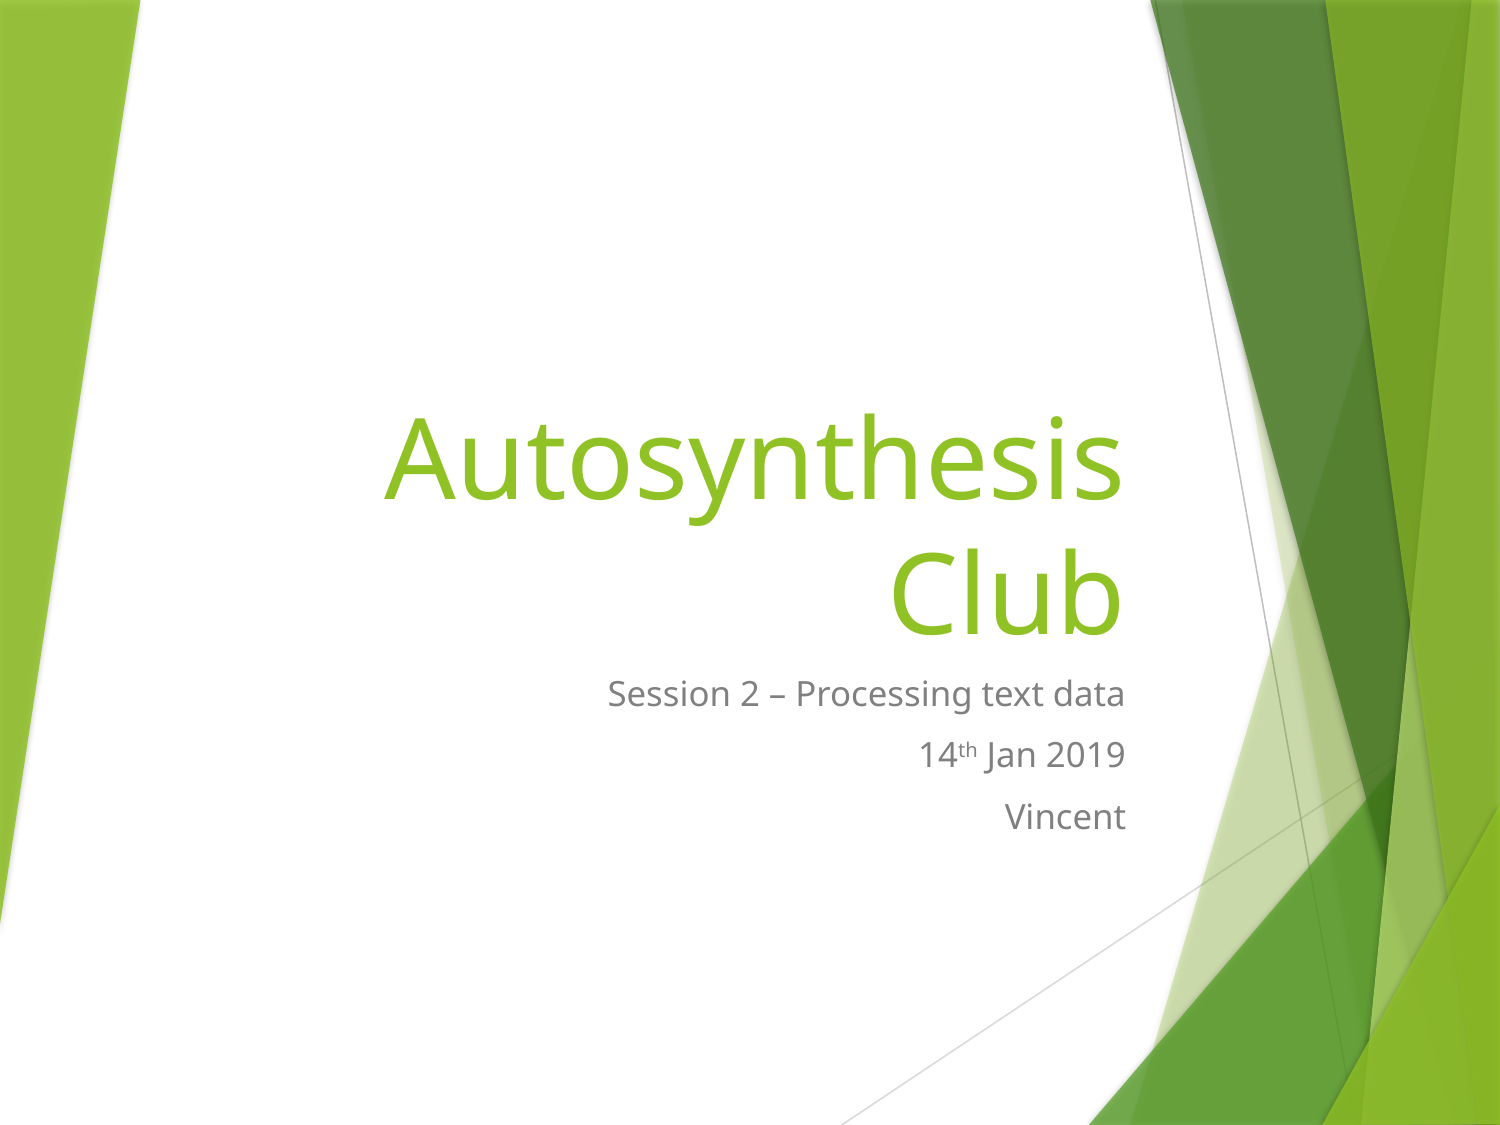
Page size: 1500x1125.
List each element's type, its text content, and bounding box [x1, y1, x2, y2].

subtitle Session 2 – Processing text data 14th Jan 2019 Vincent [185, 664, 1142, 845]
title Autosynthesis Club [185, 394, 1142, 664]
